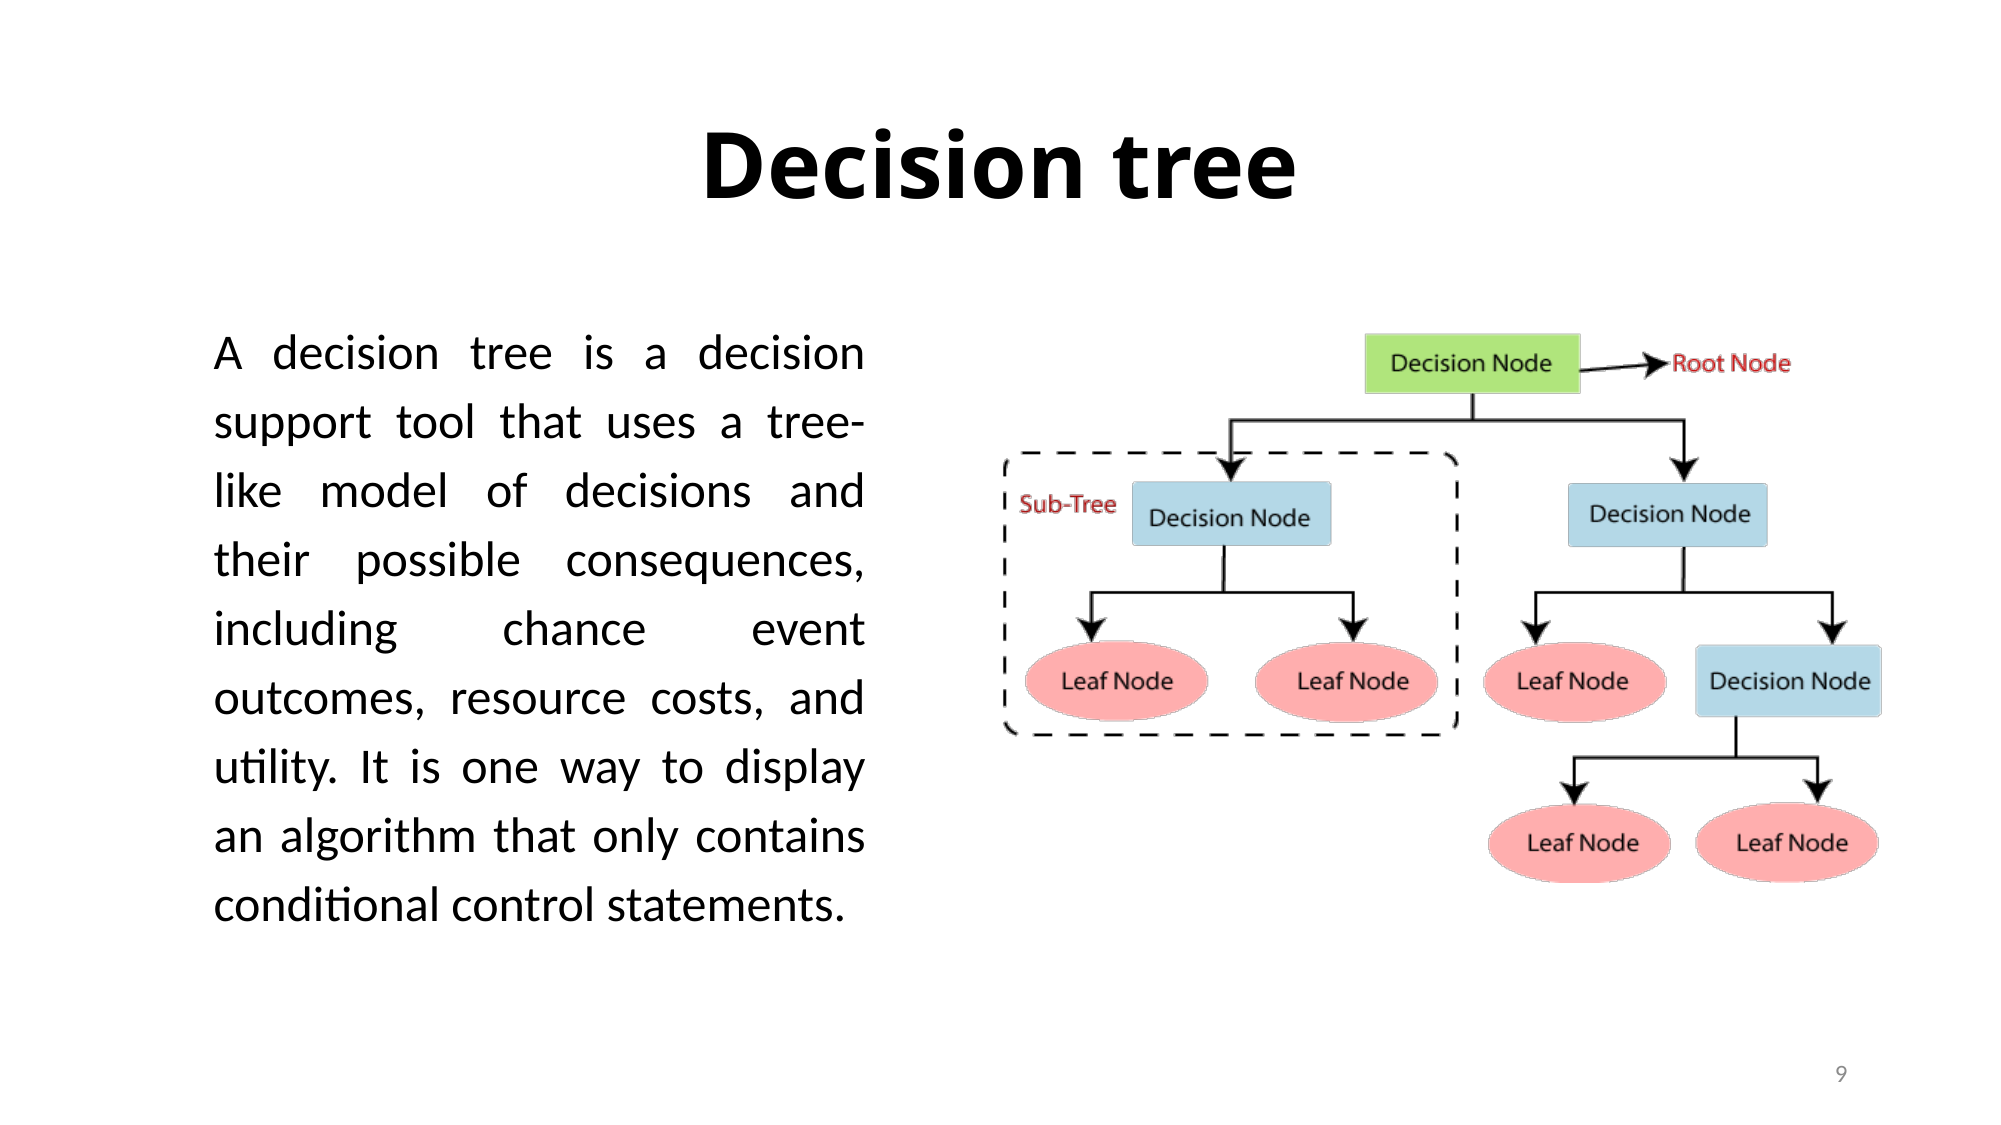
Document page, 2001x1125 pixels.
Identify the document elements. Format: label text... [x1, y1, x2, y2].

picture [999, 329, 1889, 883]
text_box A decision tree is a decision support tool that uses a tree-like model of decisions and their possible consequences, including chance event outcomes, resource costs, and utility. It is one way to display an algorithm that only contains conditional control statements. [198, 303, 881, 939]
slide_number 9 [1412, 1042, 1863, 1103]
title Decision tree [137, 59, 1863, 278]
